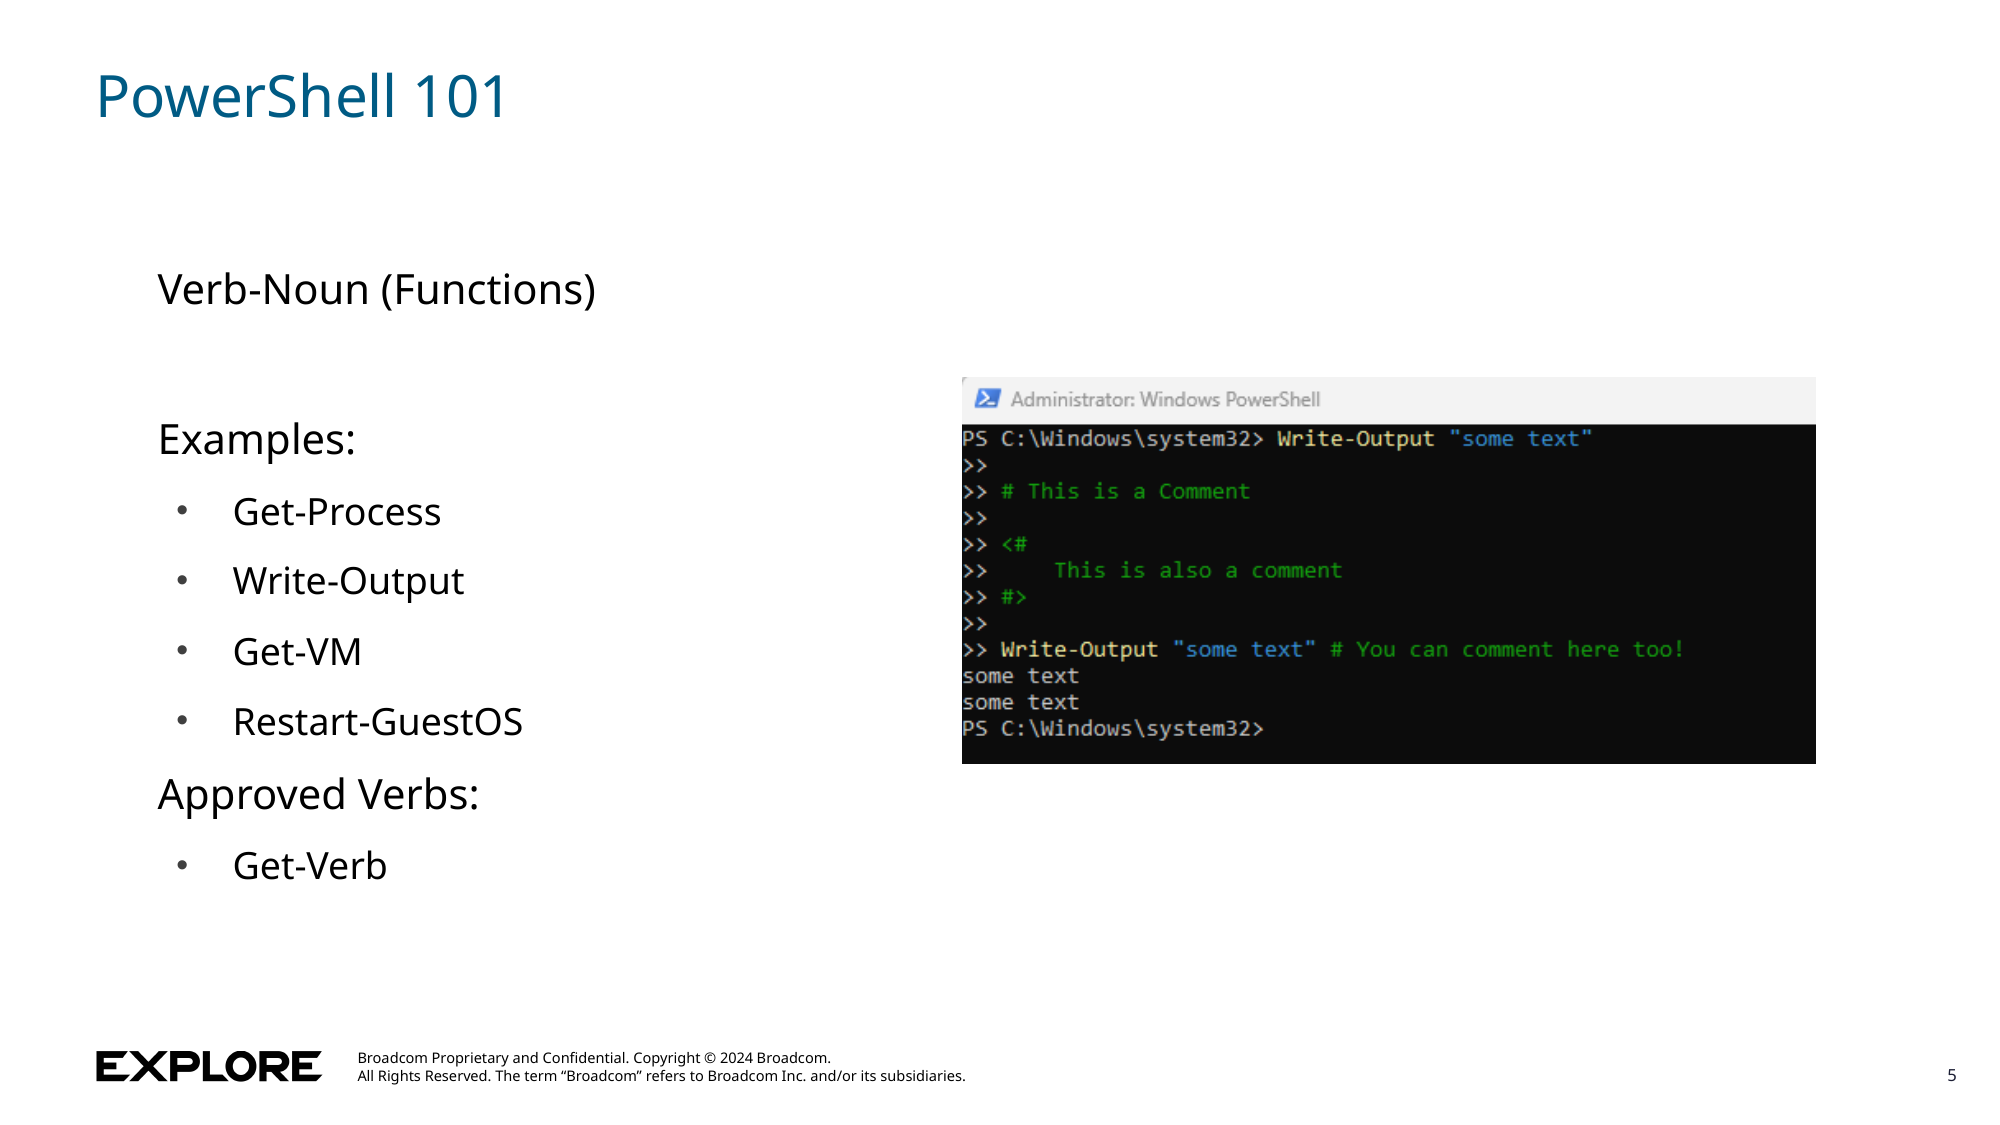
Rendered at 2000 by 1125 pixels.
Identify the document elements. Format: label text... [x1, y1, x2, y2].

picture [962, 377, 1816, 764]
title PowerShell 101 [95, 67, 1900, 131]
picture [96, 1051, 323, 1082]
list Verb-Noun (Functions) Examples: Get-Process Write-Output Get-VM Restart-GuestOS Approved Verbs: Get-Verb [101, 262, 1902, 1013]
